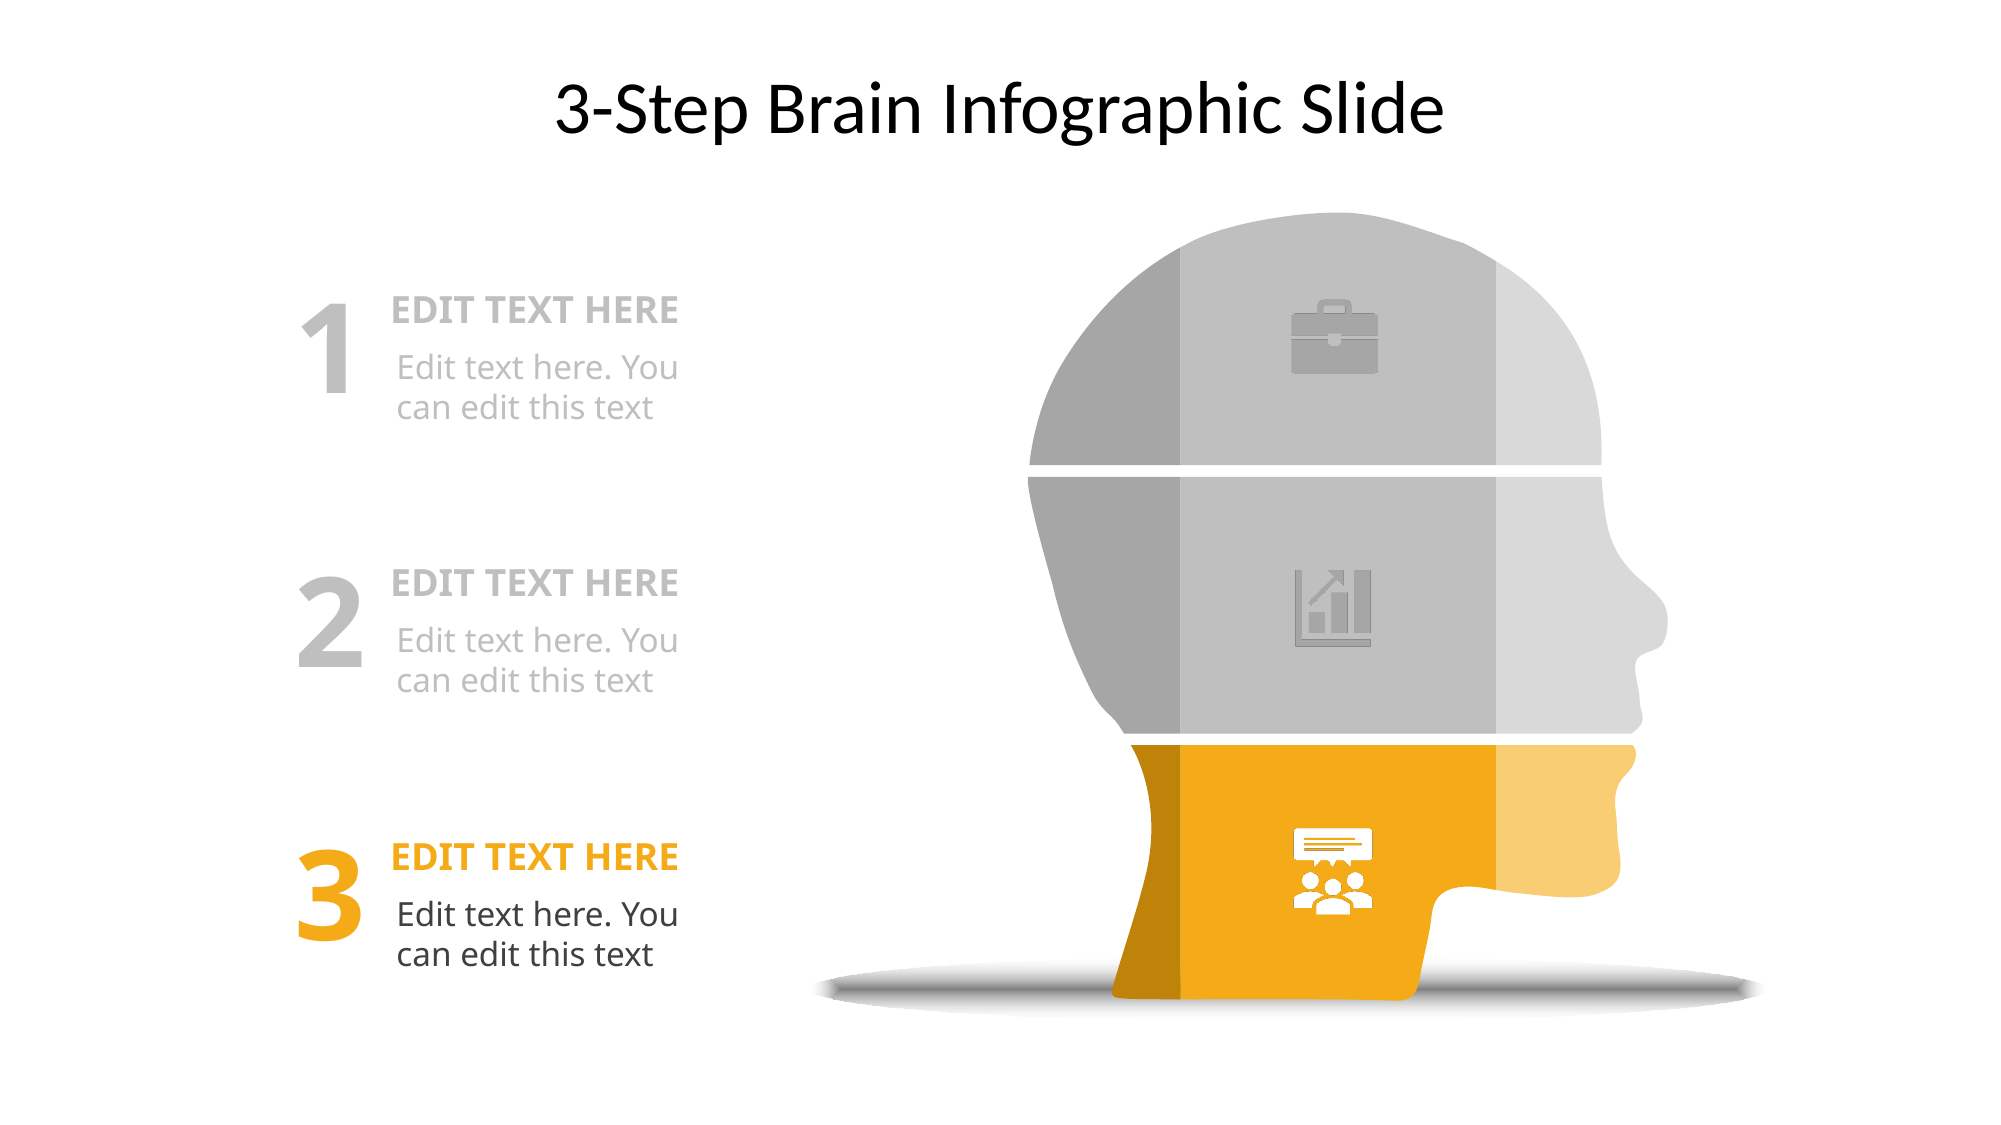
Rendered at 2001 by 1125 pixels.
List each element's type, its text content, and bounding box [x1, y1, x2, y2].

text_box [272, 534, 713, 709]
text_box [807, 958, 1769, 1022]
picture [1280, 287, 1384, 391]
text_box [1029, 212, 1602, 466]
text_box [272, 261, 713, 435]
picture [1280, 556, 1384, 660]
picture [1280, 819, 1384, 923]
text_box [272, 808, 713, 982]
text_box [1027, 476, 1668, 734]
text_box 3-Step Brain Infographic Slide [99, 45, 1900, 162]
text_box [1111, 745, 1637, 1001]
